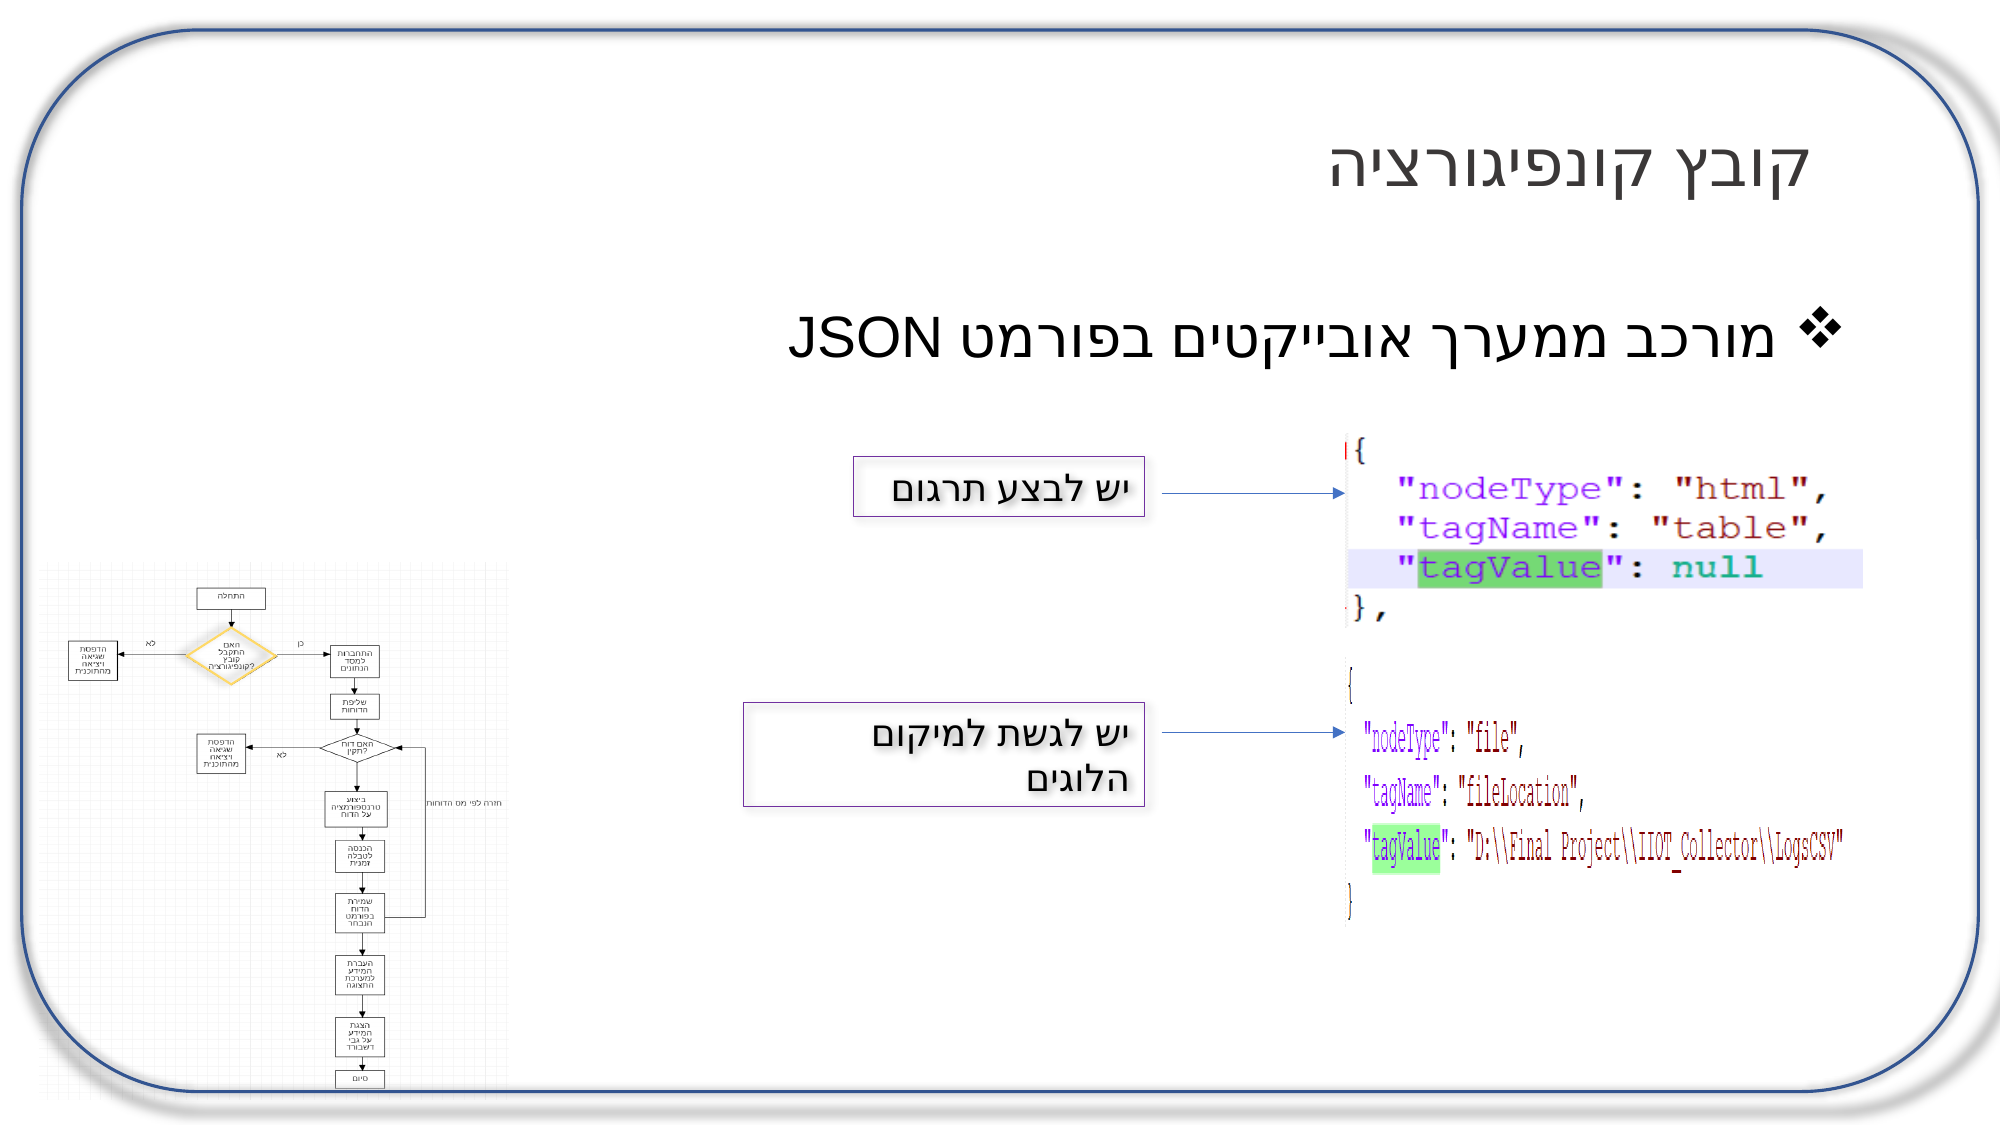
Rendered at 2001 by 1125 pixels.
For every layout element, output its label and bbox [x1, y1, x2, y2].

list [39, 562, 509, 1100]
text_box [20, 28, 1980, 1093]
picture [1345, 433, 1863, 628]
picture [1345, 655, 1864, 927]
